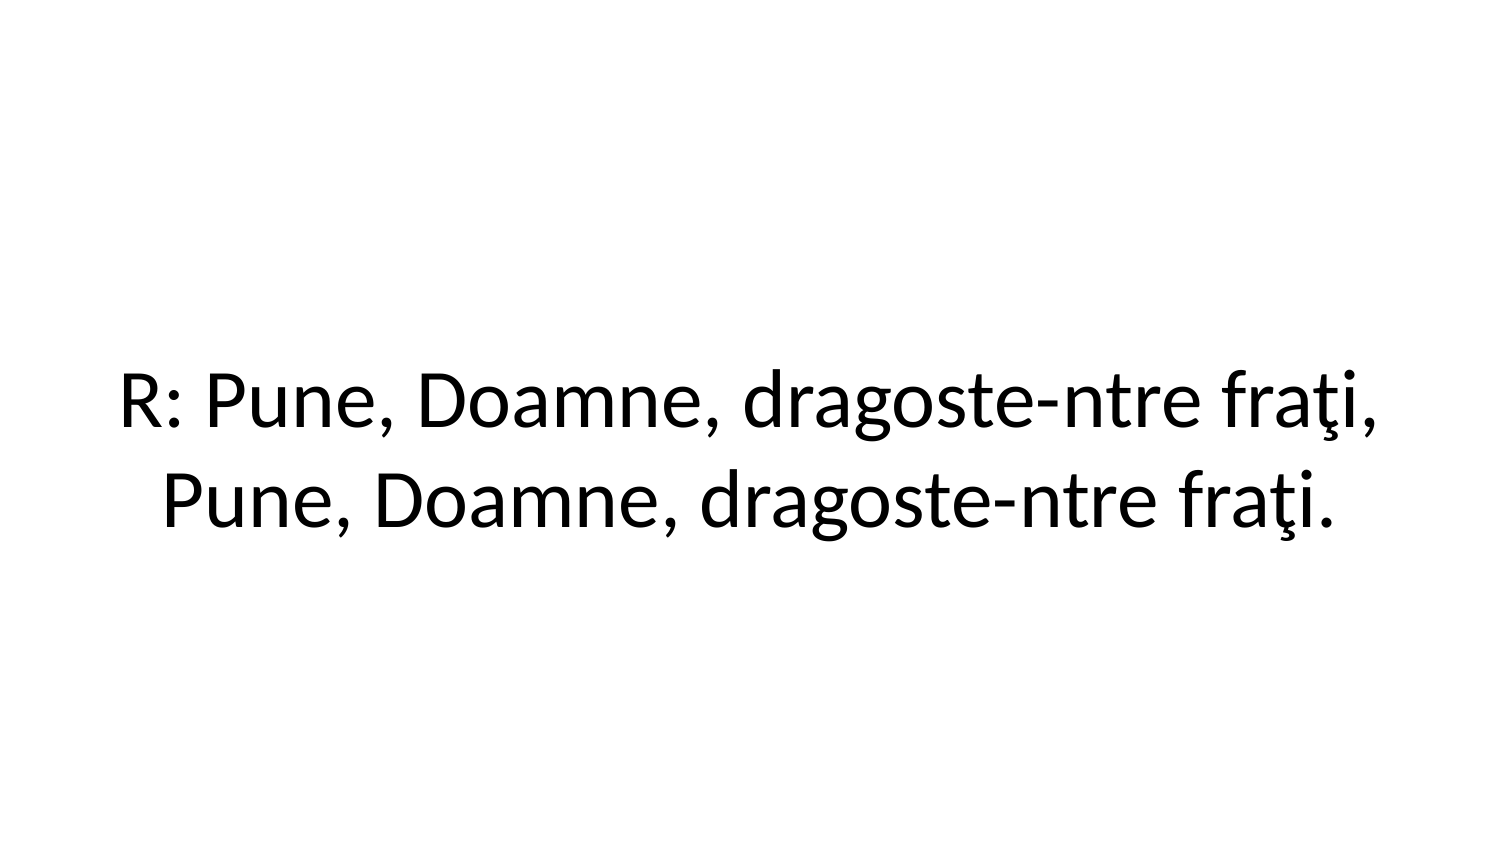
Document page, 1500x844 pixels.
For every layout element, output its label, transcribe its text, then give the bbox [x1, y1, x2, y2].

text_box R: Pune, Doamne, dragoste-­ntre fraţi, Pune, Doamne, dragoste-­ntre fraţi. [104, 292, 1396, 552]
